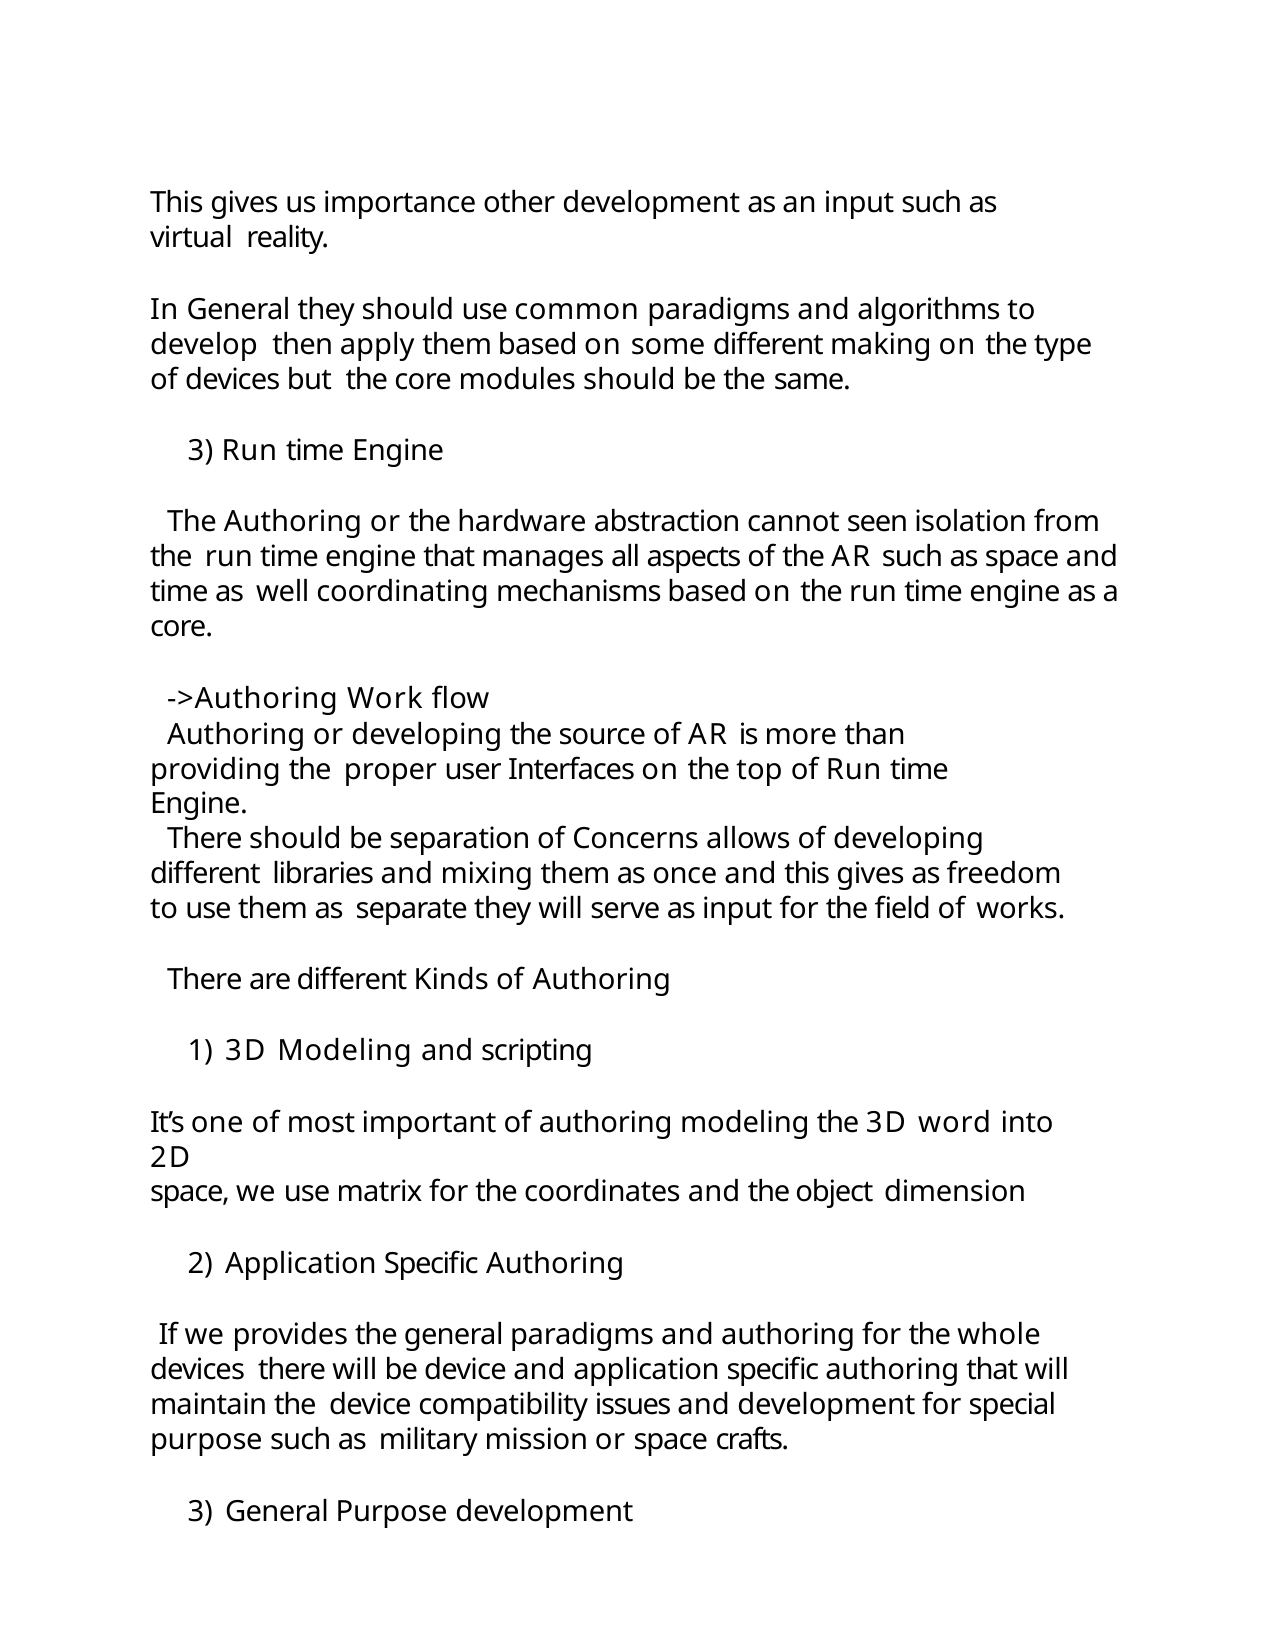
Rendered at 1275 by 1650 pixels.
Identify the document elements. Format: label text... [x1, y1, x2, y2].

text_box This gives us importance other development as an input such as virtual reality. In General they should use common paradigms and algorithms to develop then apply them based on some different making on the type of devices but the core modules should be the same. 3) Run time Engine The Authoring or the hardware abstraction cannot seen isolation from the run time engine that manages all aspects of the AR such as space and time as well coordinating mechanisms based on the run time engine as a core. ->Authoring Work flow Authoring or developing the source of AR is more than providing the proper user Interfaces on the top of Run time Engine. There should be separation of Concerns allows of developing different libraries and mixing them as once and this gives as freedom to use them as separate they will serve as input for the field of works. There are different Kinds of Authoring 3D Modeling and scripting It’s one of most important of authoring modeling the 3D word into 2D space, we use matrix for the coordinates and the object dimension Application Specific Authoring If we provides the general paradigms and authoring for the whole devices there will be device and application specific authoring that will maintain the device compatibility issues and development for special purpose such as military mission or space crafts. General Purpose development [147, 181, 1121, 1527]
